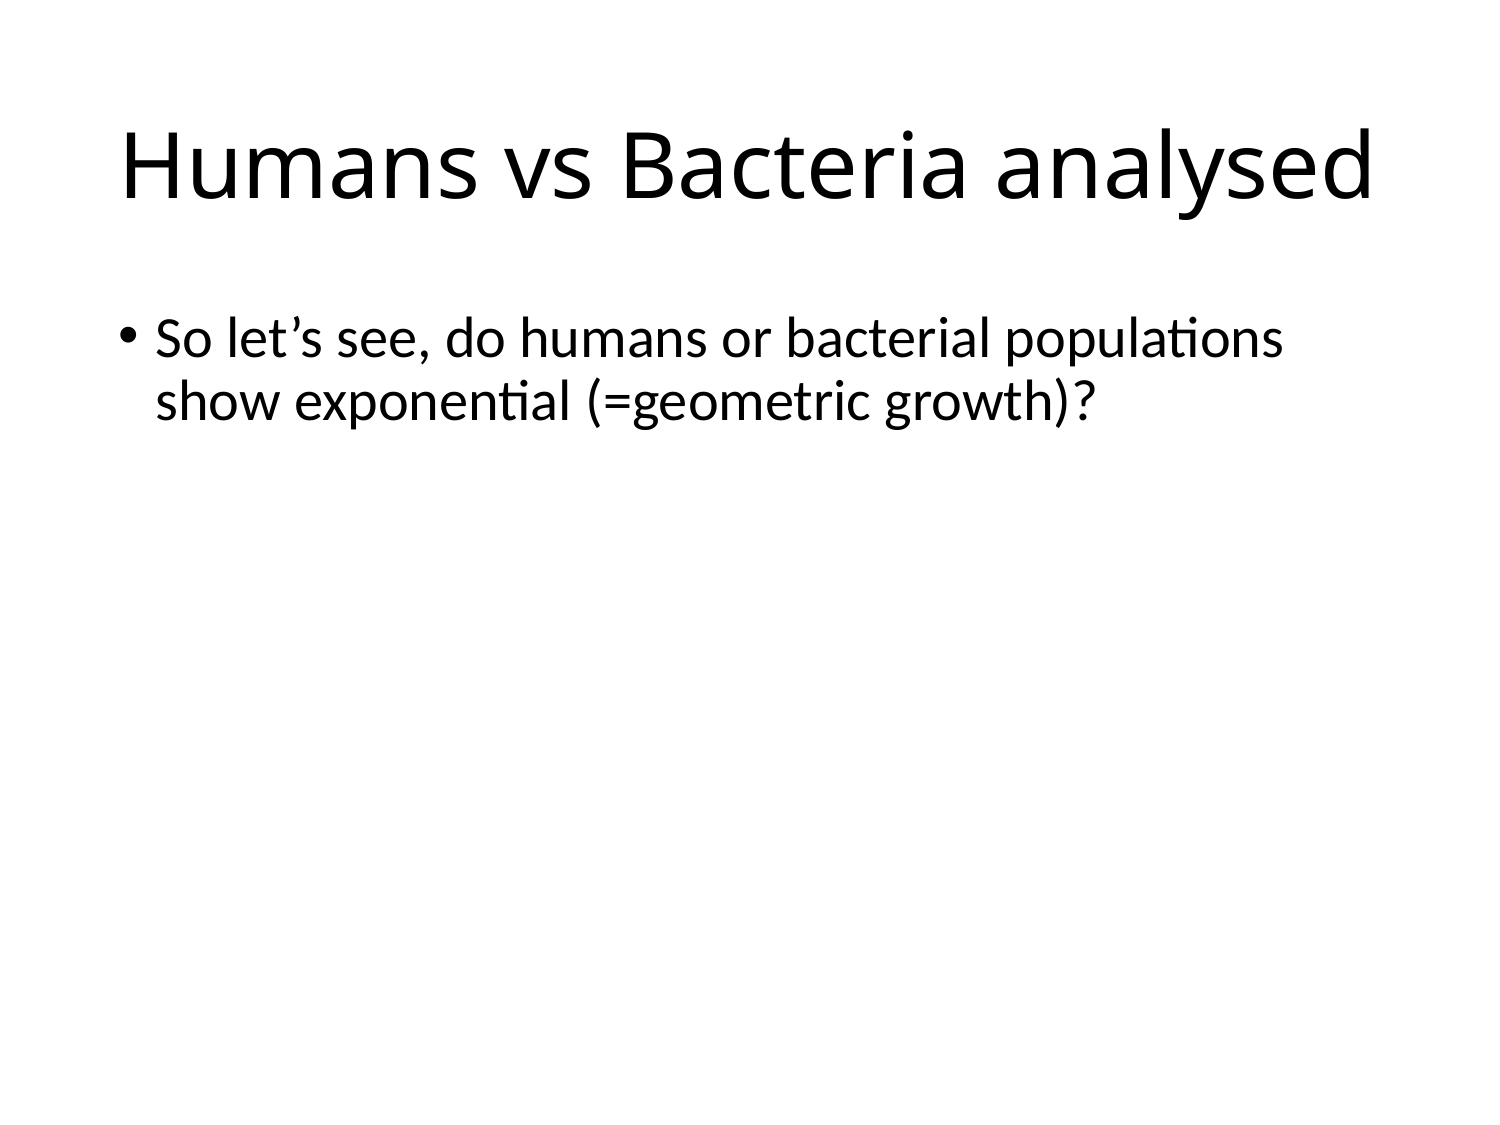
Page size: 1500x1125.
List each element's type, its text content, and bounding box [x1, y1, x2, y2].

title Humans vs Bacteria analysed [103, 59, 1397, 278]
list So let’s see, do humans or bacterial populations show exponential (=geometric growth)? [103, 299, 1397, 1014]
